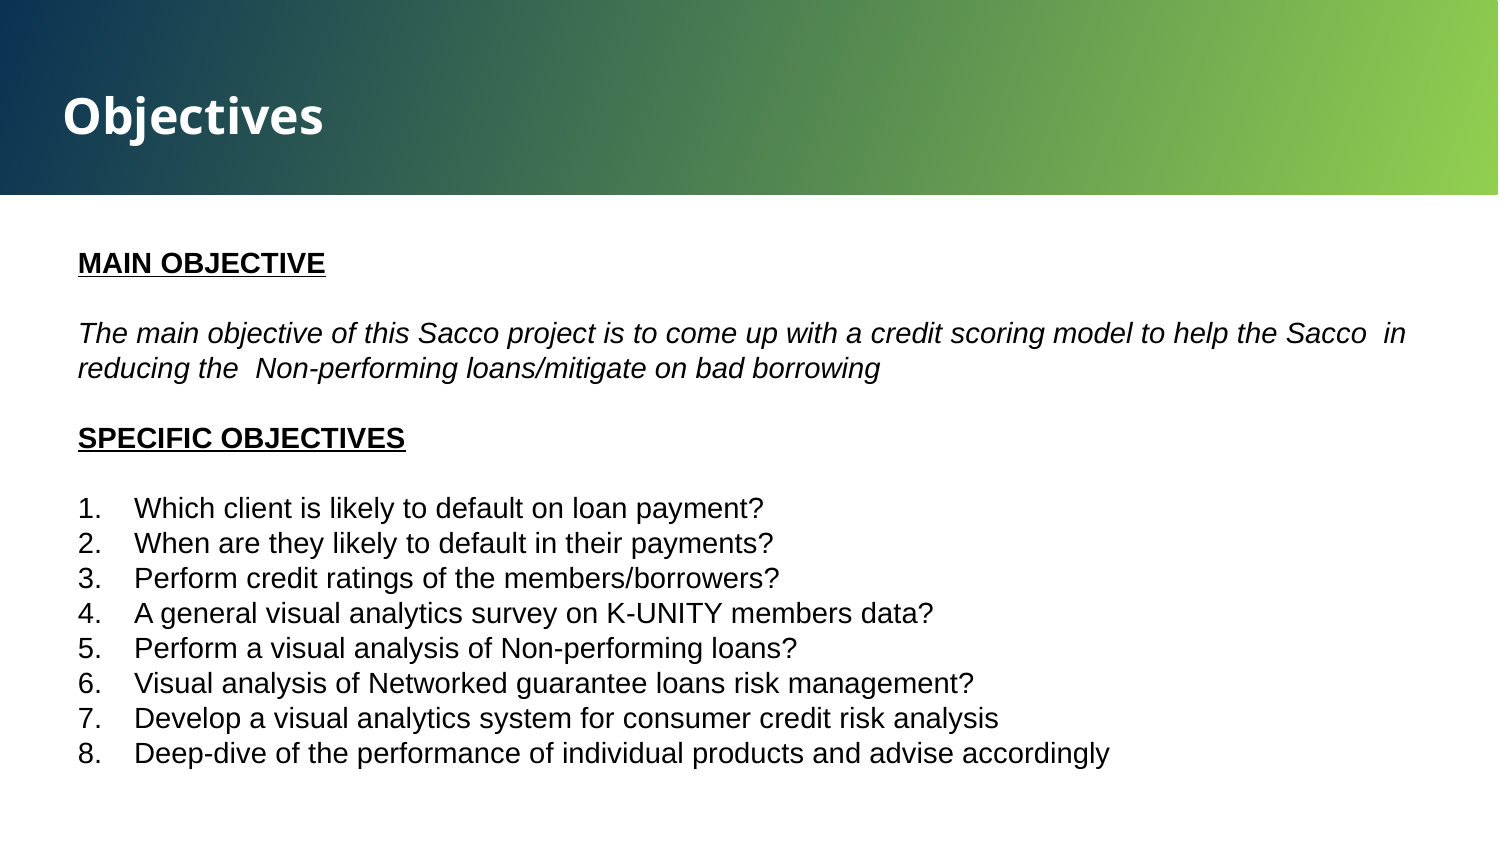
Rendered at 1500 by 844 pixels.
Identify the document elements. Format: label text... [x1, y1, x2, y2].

text_box Objectives [47, 60, 1453, 132]
text_box MAIN OBJECTIVE The main objective of this Sacco project is to come up with a credit scoring model to help the Sacco in reducing the Non-performing loans/mitigate on bad borrowing SPECIFIC OBJECTIVES Which client is likely to default on loan payment? When are they likely to default in their payments? Perform credit ratings of the members/borrowers? A general visual analytics survey on K-UNITY members data? Perform a visual analysis of Non-performing loans? Visual analysis of Networked guarantee loans risk management? Develop a visual analytics system for consumer credit risk analysis Deep-dive of the performance of individual products and advise accordingly [62, 229, 1468, 844]
text_box [0, 0, 1498, 195]
